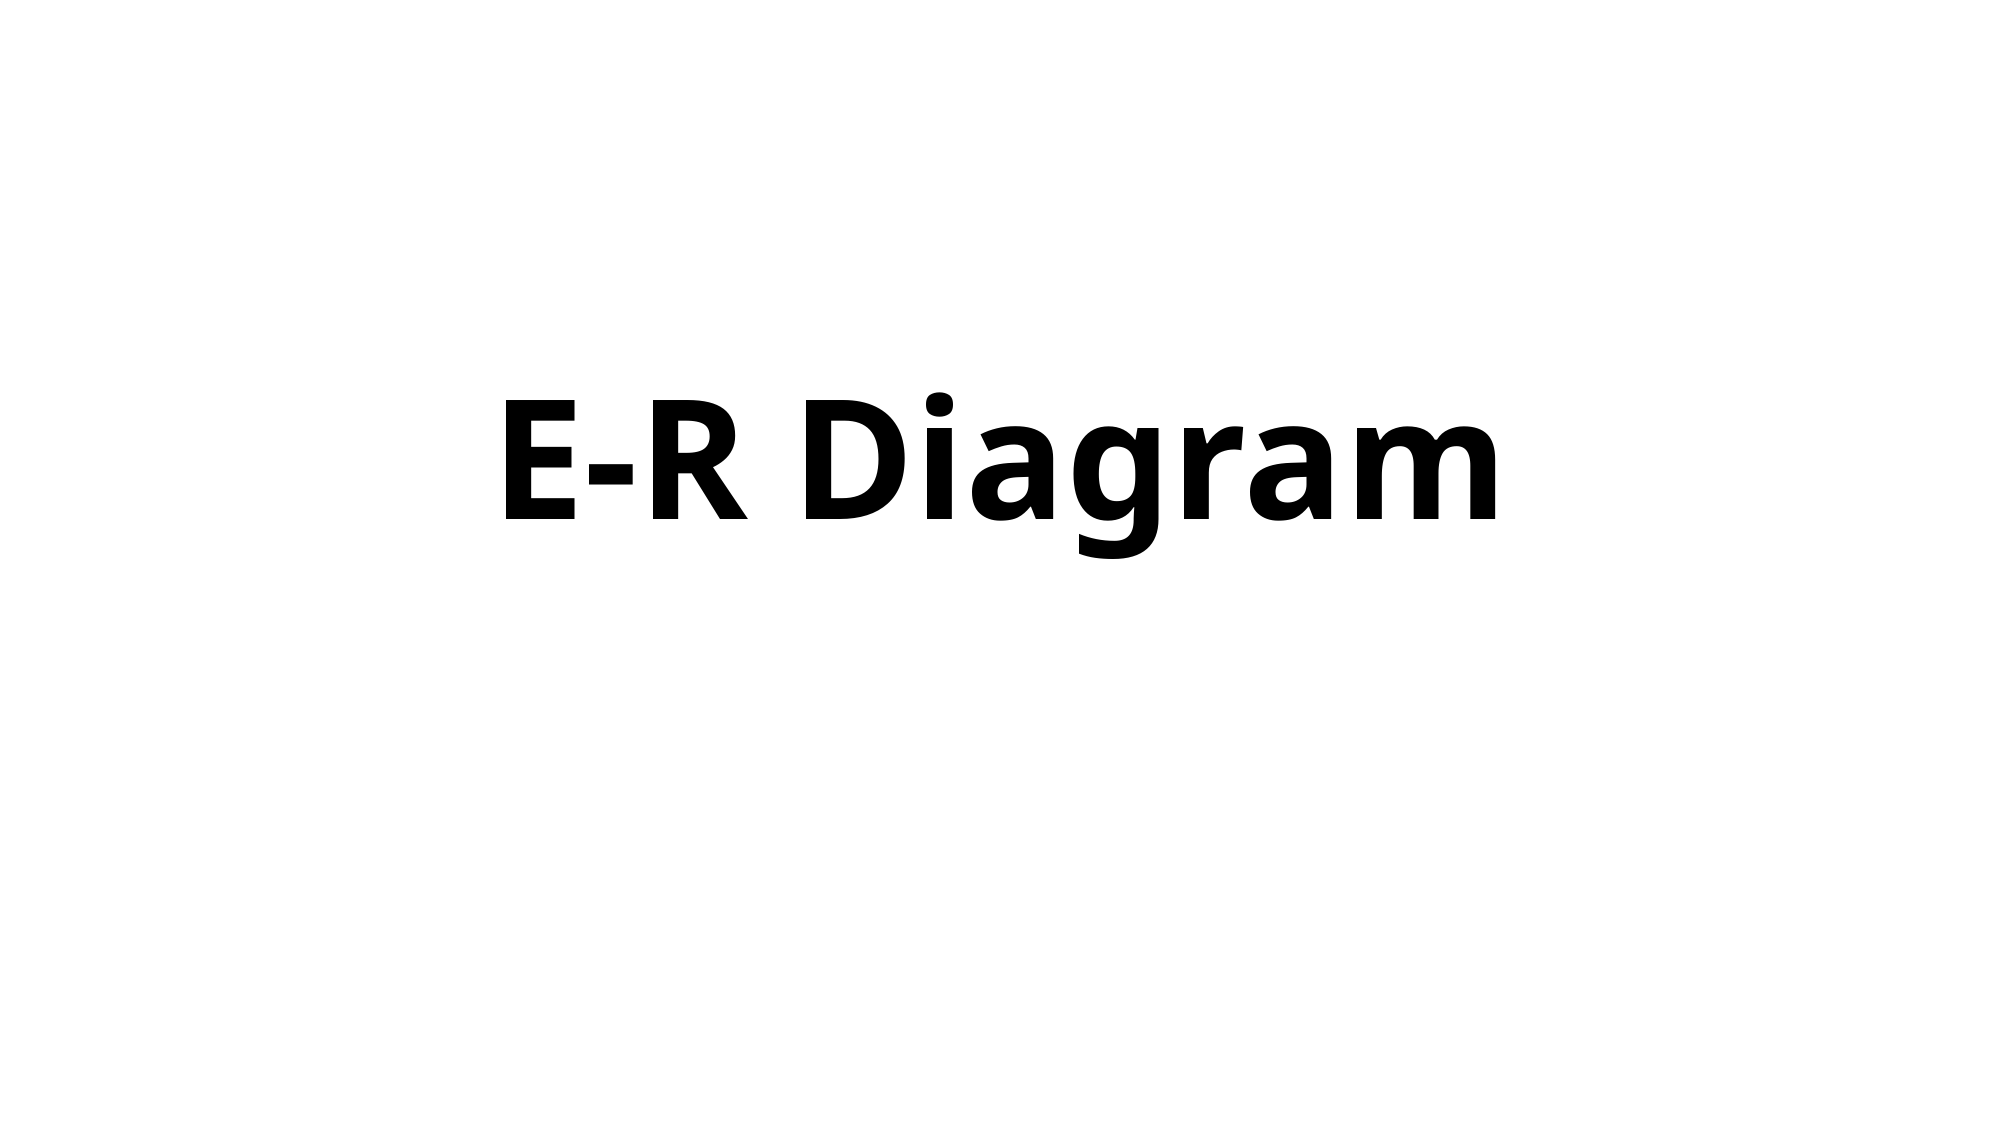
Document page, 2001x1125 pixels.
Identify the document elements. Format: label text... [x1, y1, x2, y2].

text_box E-R Diagram [423, 345, 1577, 561]
